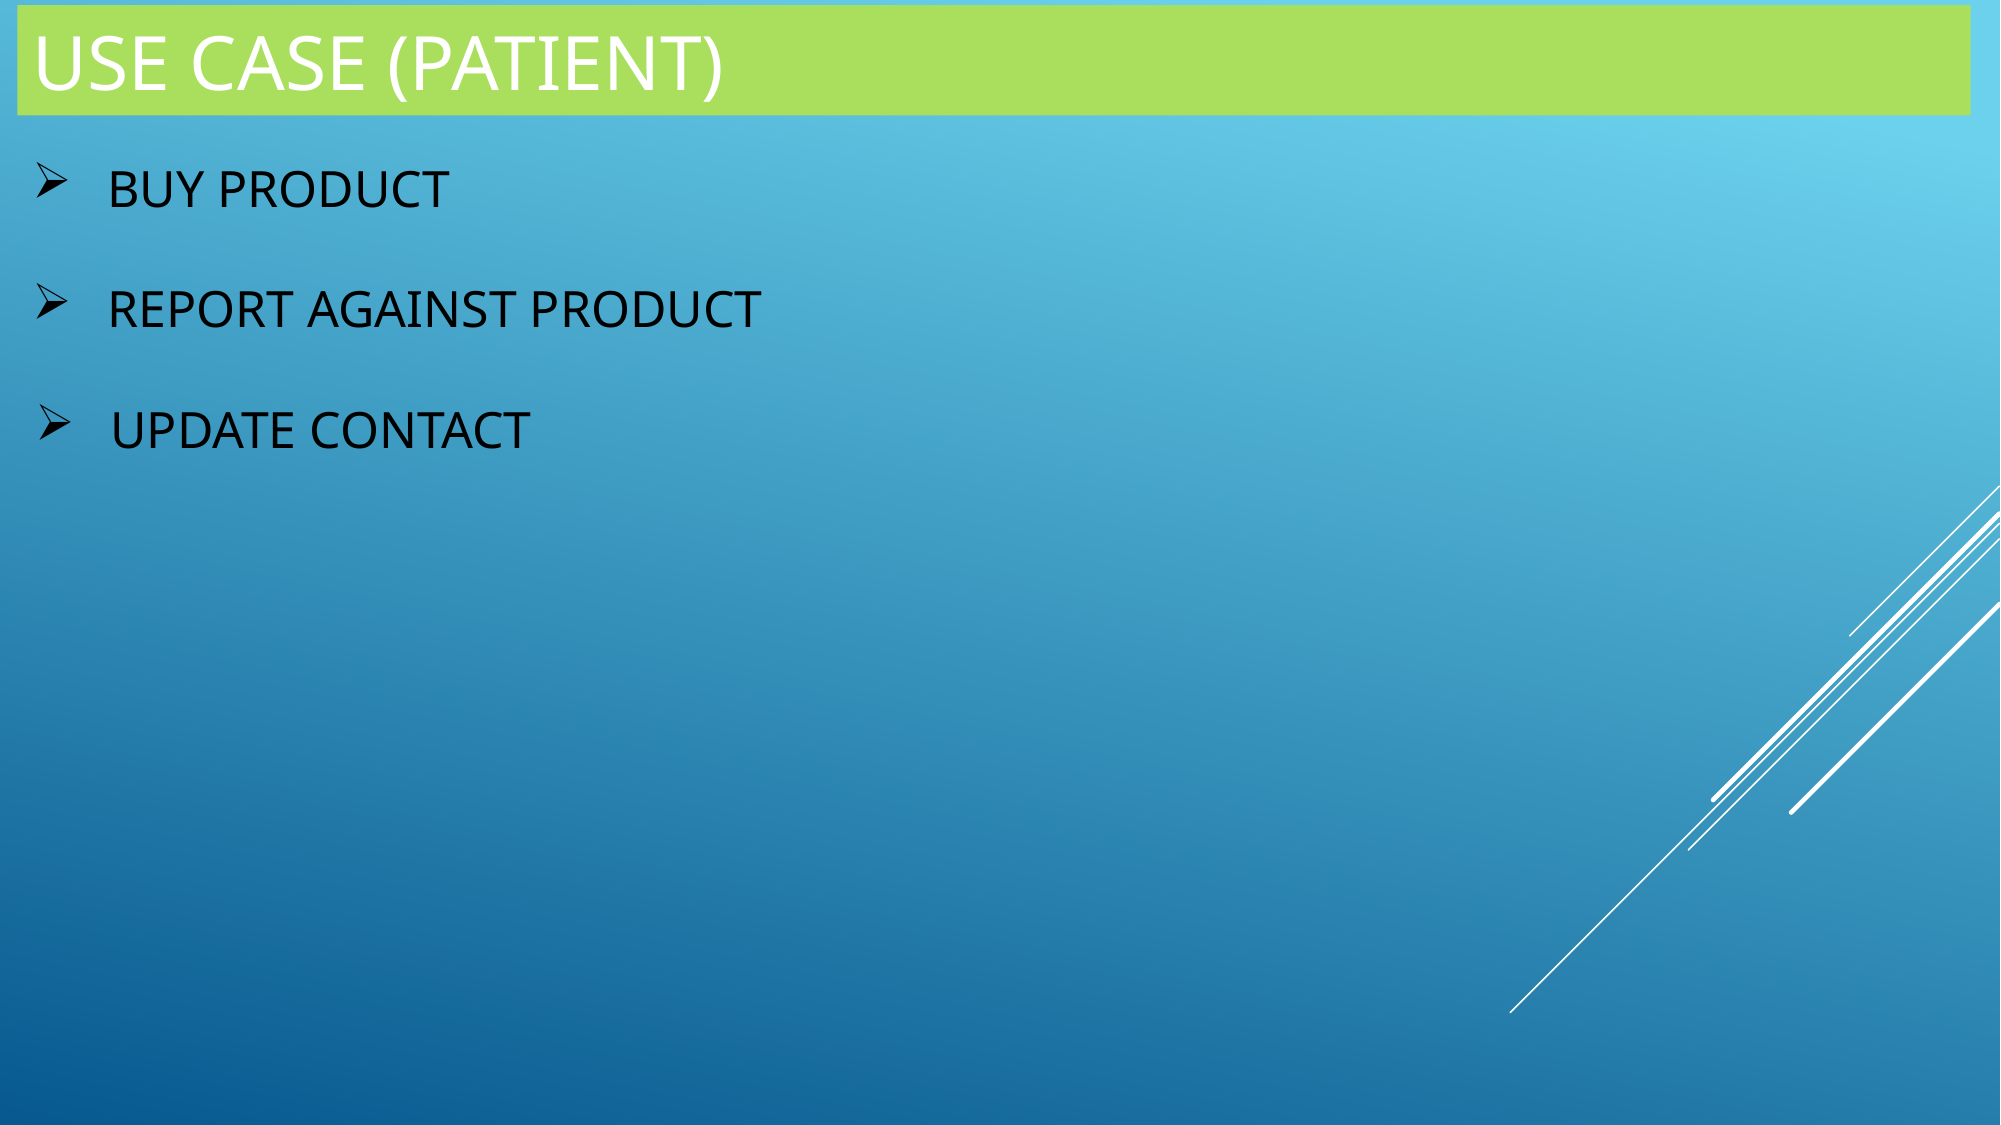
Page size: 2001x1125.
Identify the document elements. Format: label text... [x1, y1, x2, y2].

text_box REPORT AGAINST PRODUCT [17, 258, 1965, 357]
text_box BUY PRODUCT [17, 137, 1965, 237]
title USE CASE (PATIENT) [17, 5, 1971, 116]
text_box UPDATE CONTACT [20, 379, 1968, 478]
